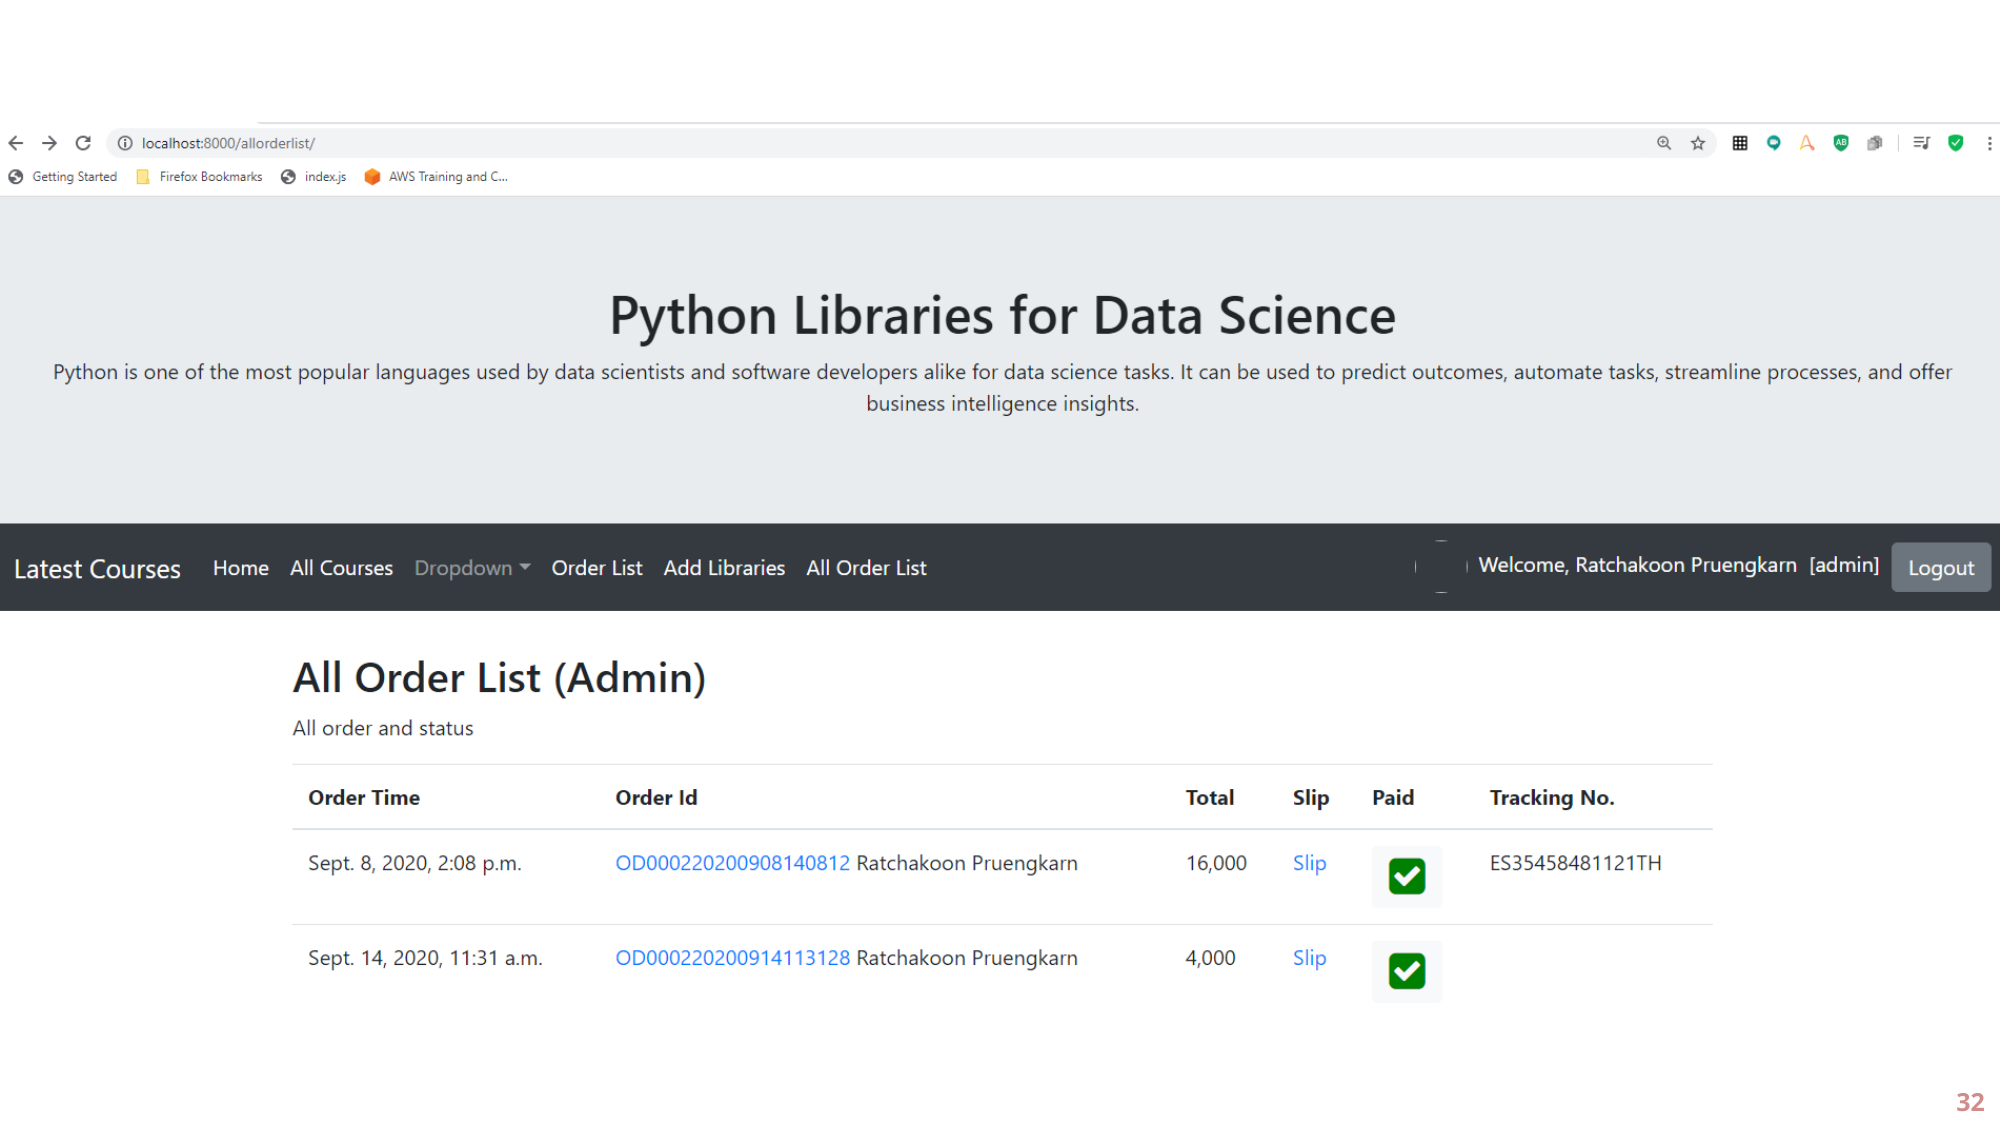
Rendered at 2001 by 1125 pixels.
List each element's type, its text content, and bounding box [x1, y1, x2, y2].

picture [0, 122, 2000, 1003]
slide_number 32 [1550, 1083, 2000, 1124]
